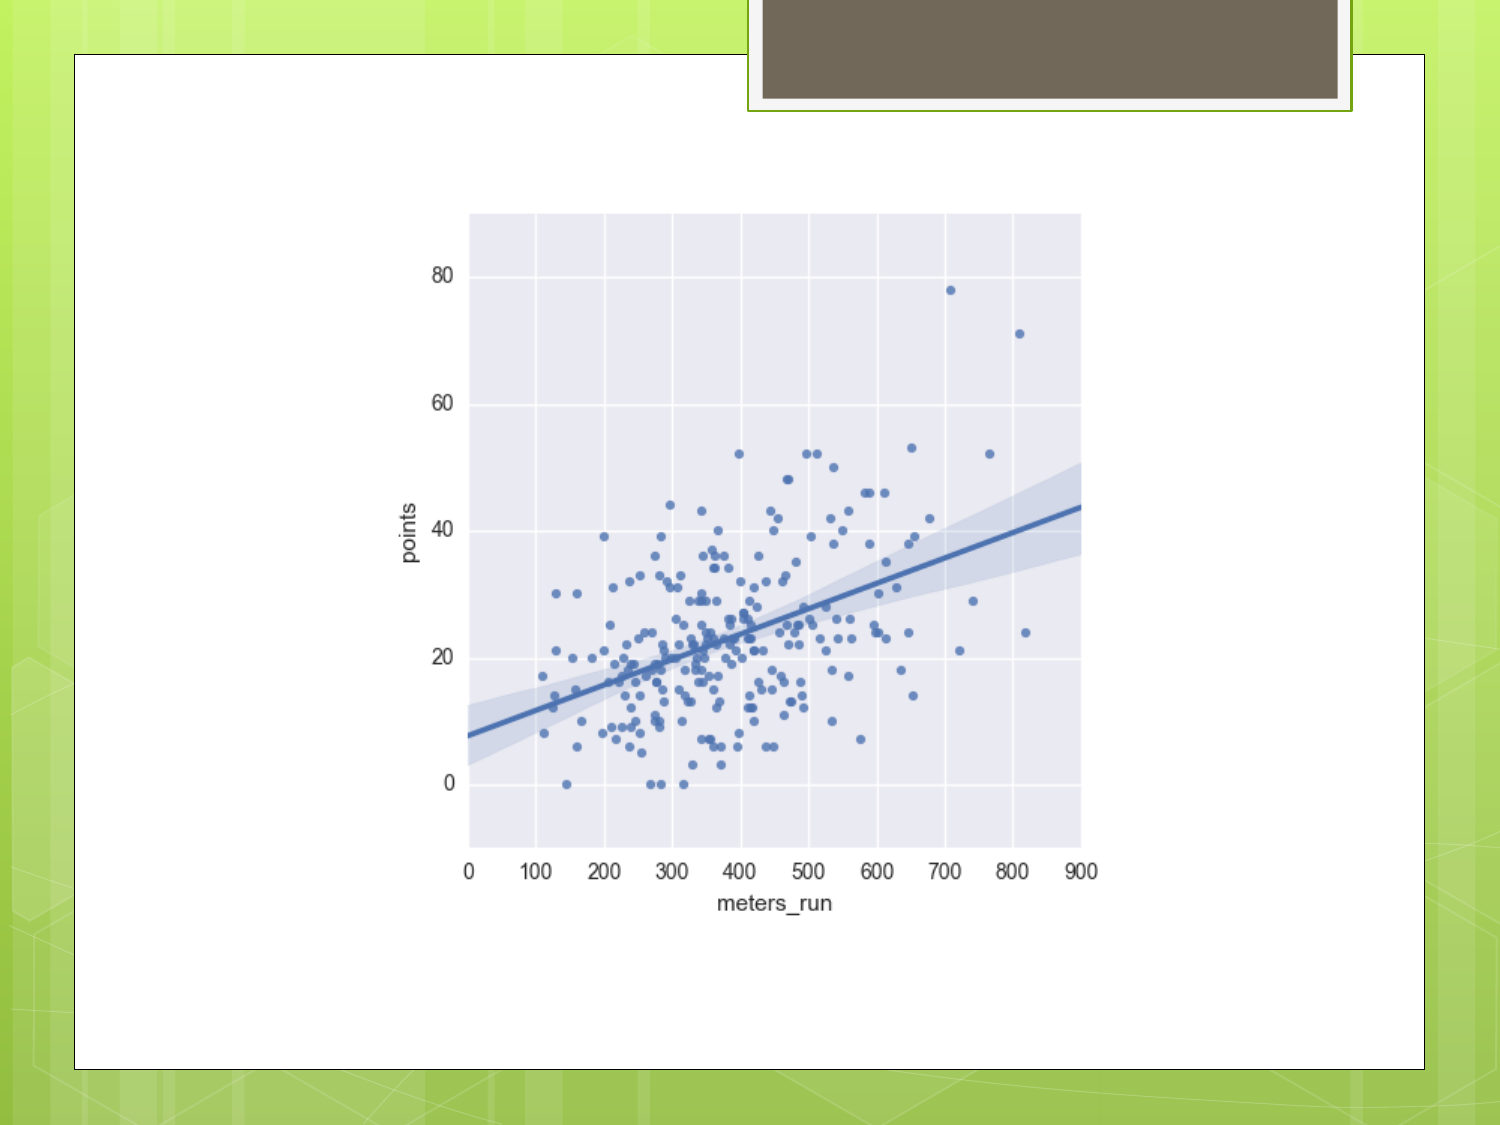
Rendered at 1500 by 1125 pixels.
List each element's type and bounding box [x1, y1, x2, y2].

picture [374, 187, 1126, 938]
